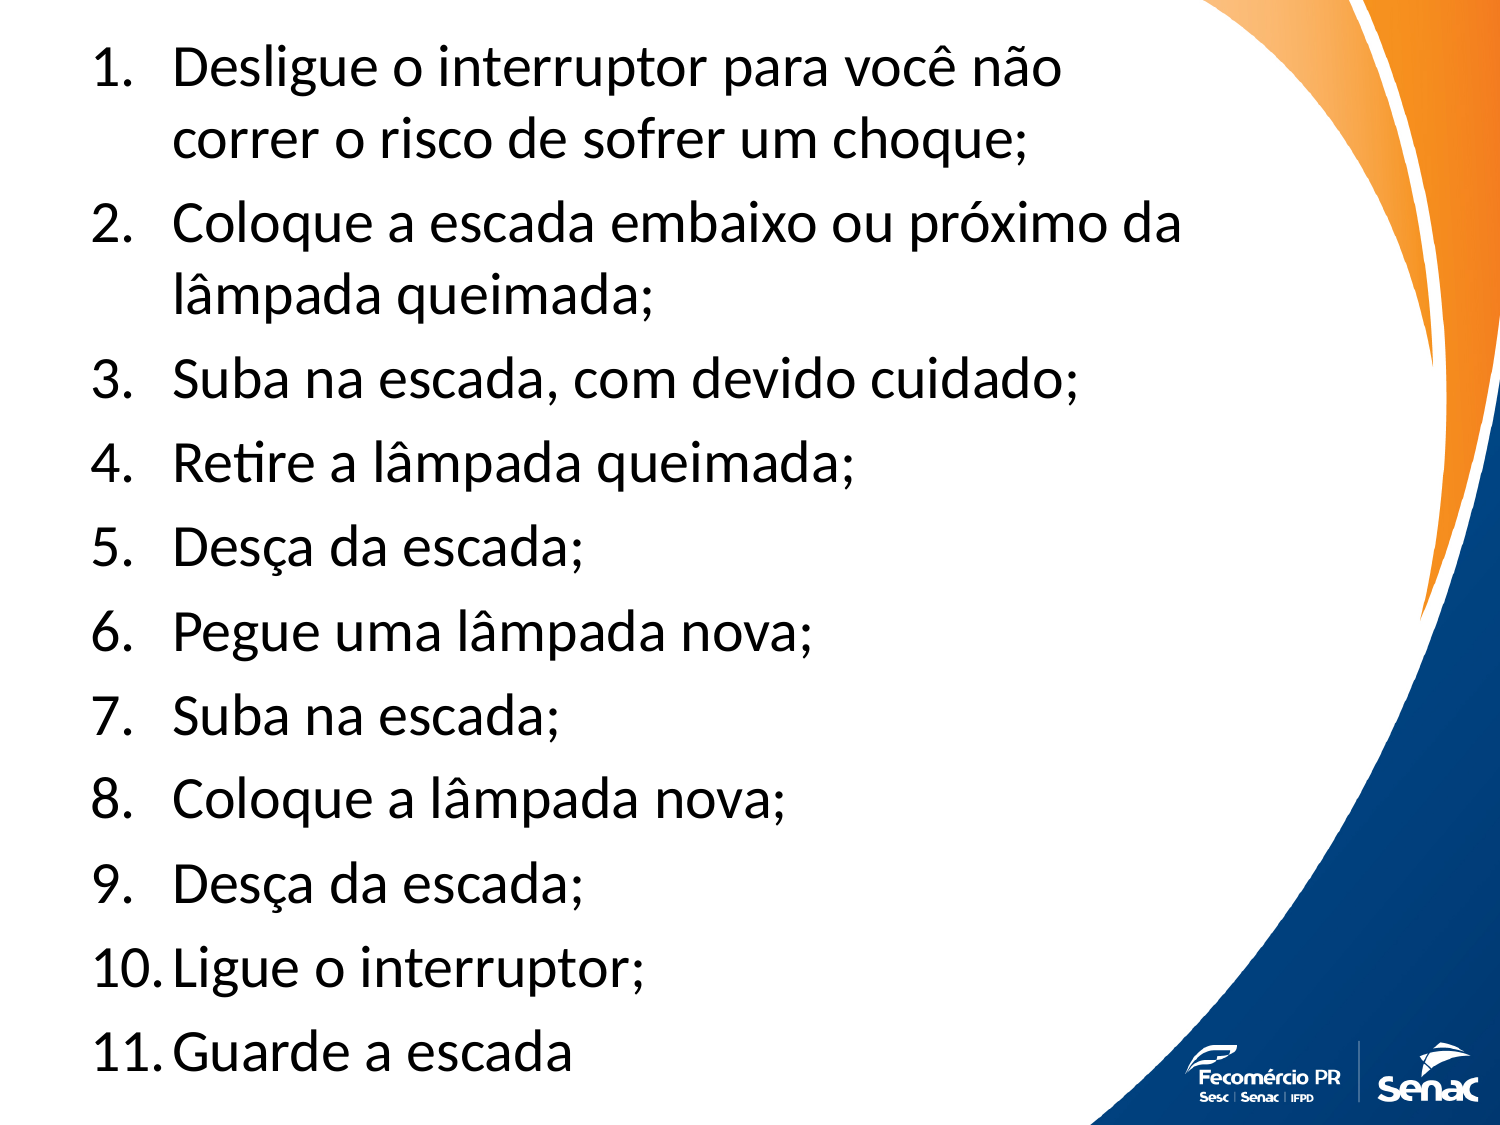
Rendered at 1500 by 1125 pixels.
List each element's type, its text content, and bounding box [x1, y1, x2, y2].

picture [0, 0, 1500, 1125]
list Desligue o interruptor para você não correr o risco de sofrer um choque; Coloque a escada embaixo ou próximo da lâmpada queimada; Suba na escada, com devido cuidado; Retire a lâmpada queimada; Desça da escada; Pegue uma lâmpada nova; Suba na escada; Coloque a lâmpada nova; Desça da escada; Ligue o interruptor; Guarde a escada [75, 19, 1223, 1094]
